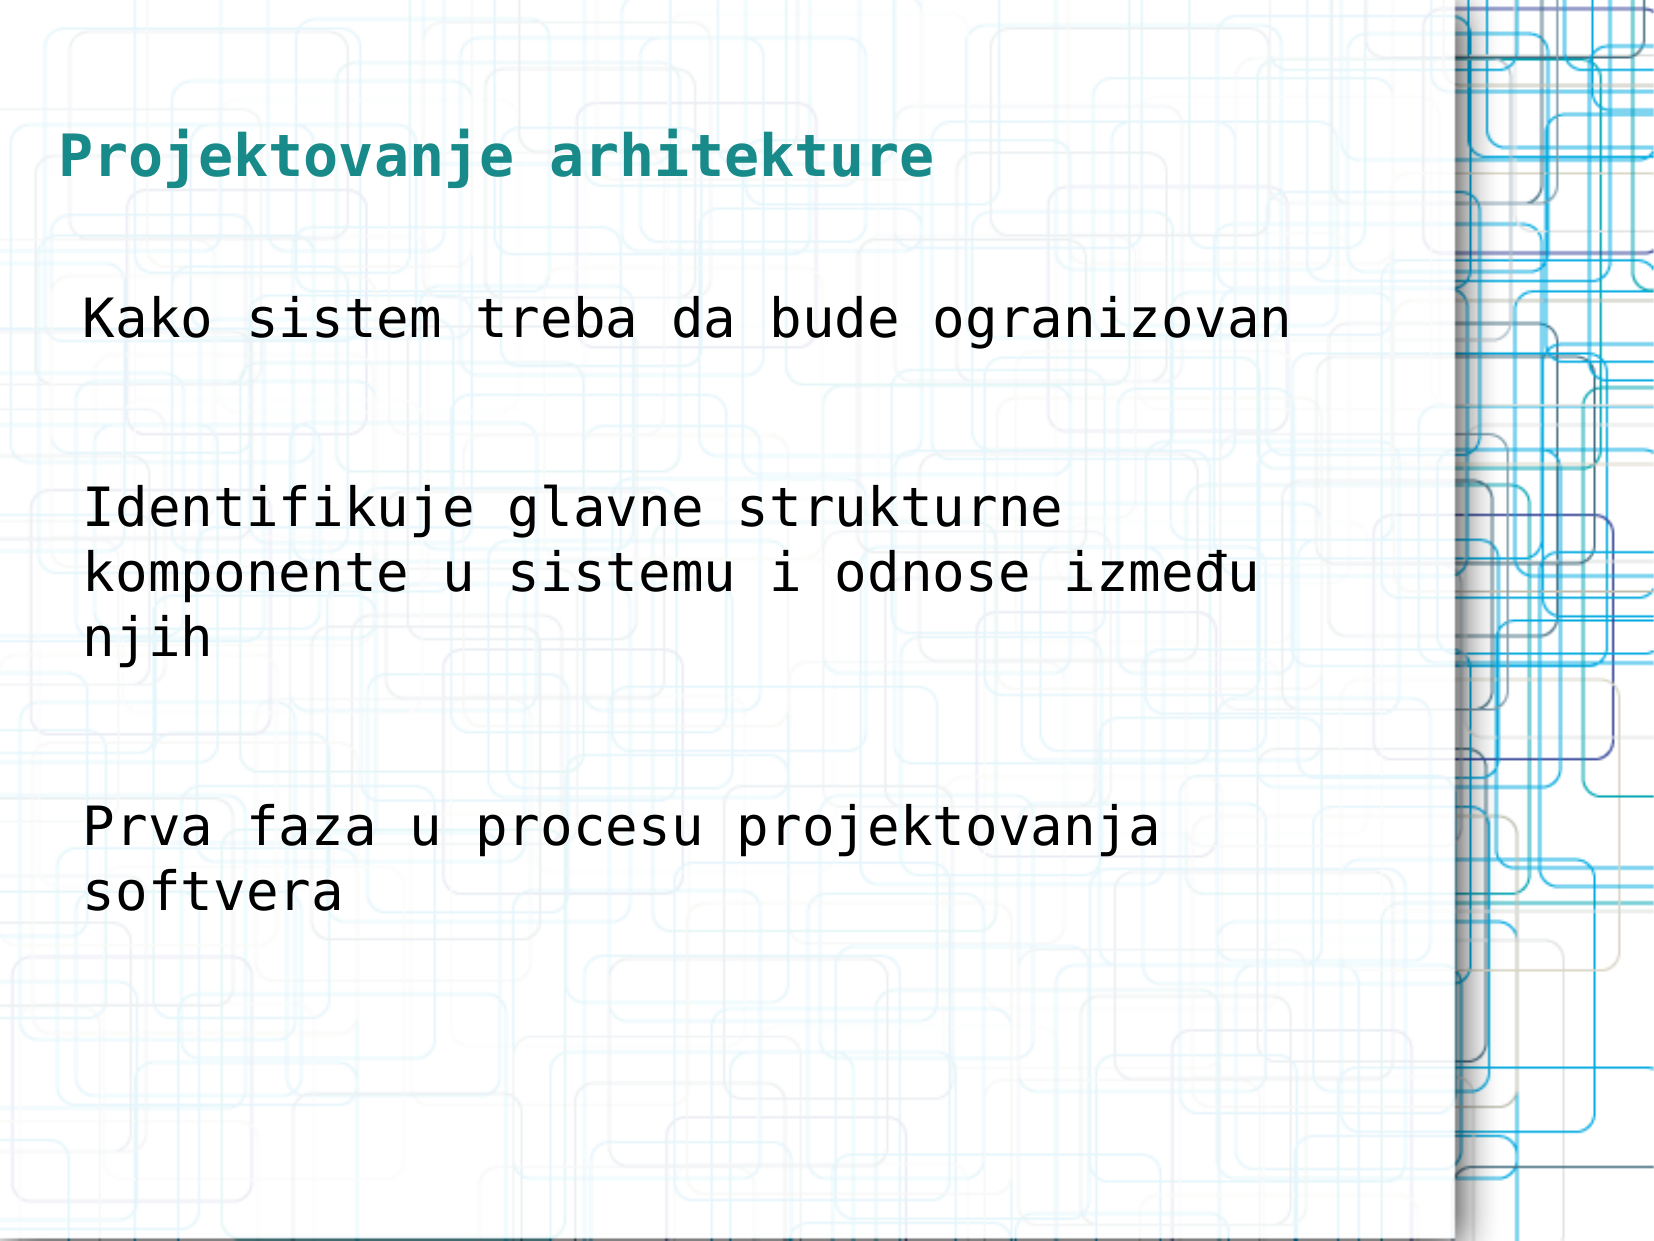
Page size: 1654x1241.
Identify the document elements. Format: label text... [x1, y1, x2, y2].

picture [0, 0, 1654, 1241]
title Projektovanje arhitekture [59, 49, 1418, 257]
subtitle Kako sistem treba da bude ogranizovan Identifikuje glavne strukturne komponente u sistemu i odnose između njih Prva faza u procesu projektovanja softvera [82, 290, 1418, 1010]
